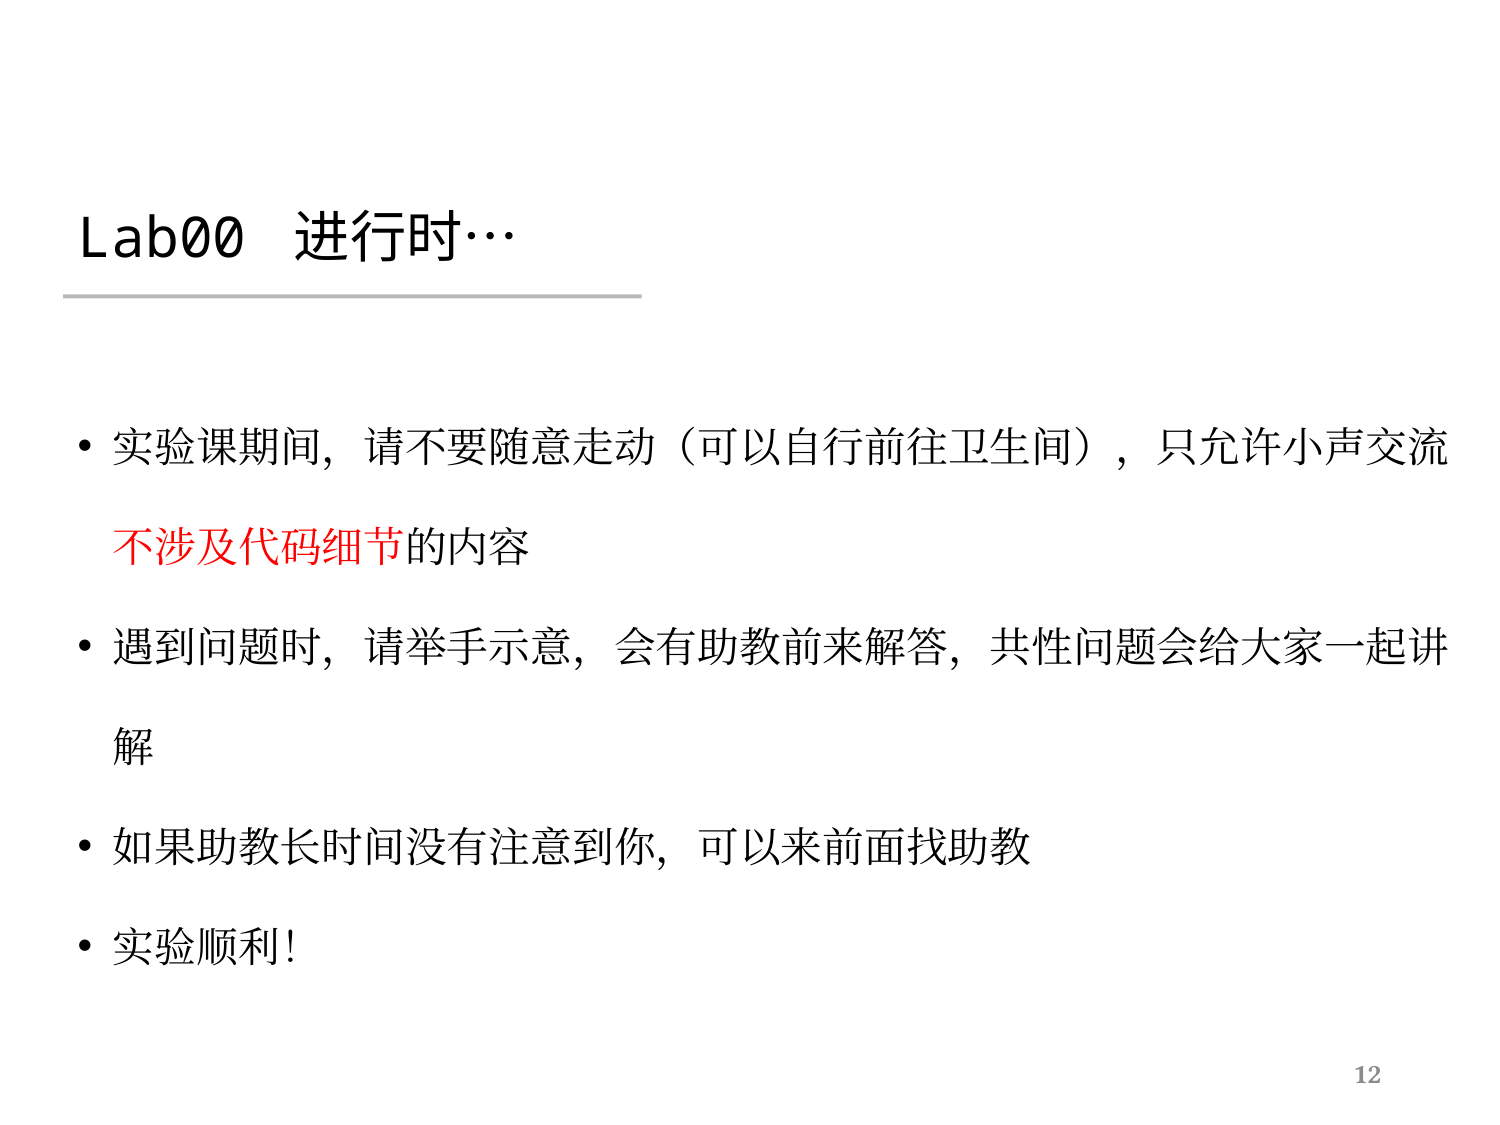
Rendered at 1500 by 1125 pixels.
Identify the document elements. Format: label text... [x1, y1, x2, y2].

title Lab00 进行时… [63, 157, 1357, 321]
text_box 实验课期间，请不要随意走动（可以自行前往卫生间），只允许小声交流不涉及代码细节的内容 遇到问题时，请举手示意，会有助教前来解答，共性问题会给大家一起讲解 如果助教长时间没有注意到你，可以来前面找助教 实验顺利！ [62, 362, 1467, 978]
slide_number 12 [1059, 1042, 1397, 1103]
